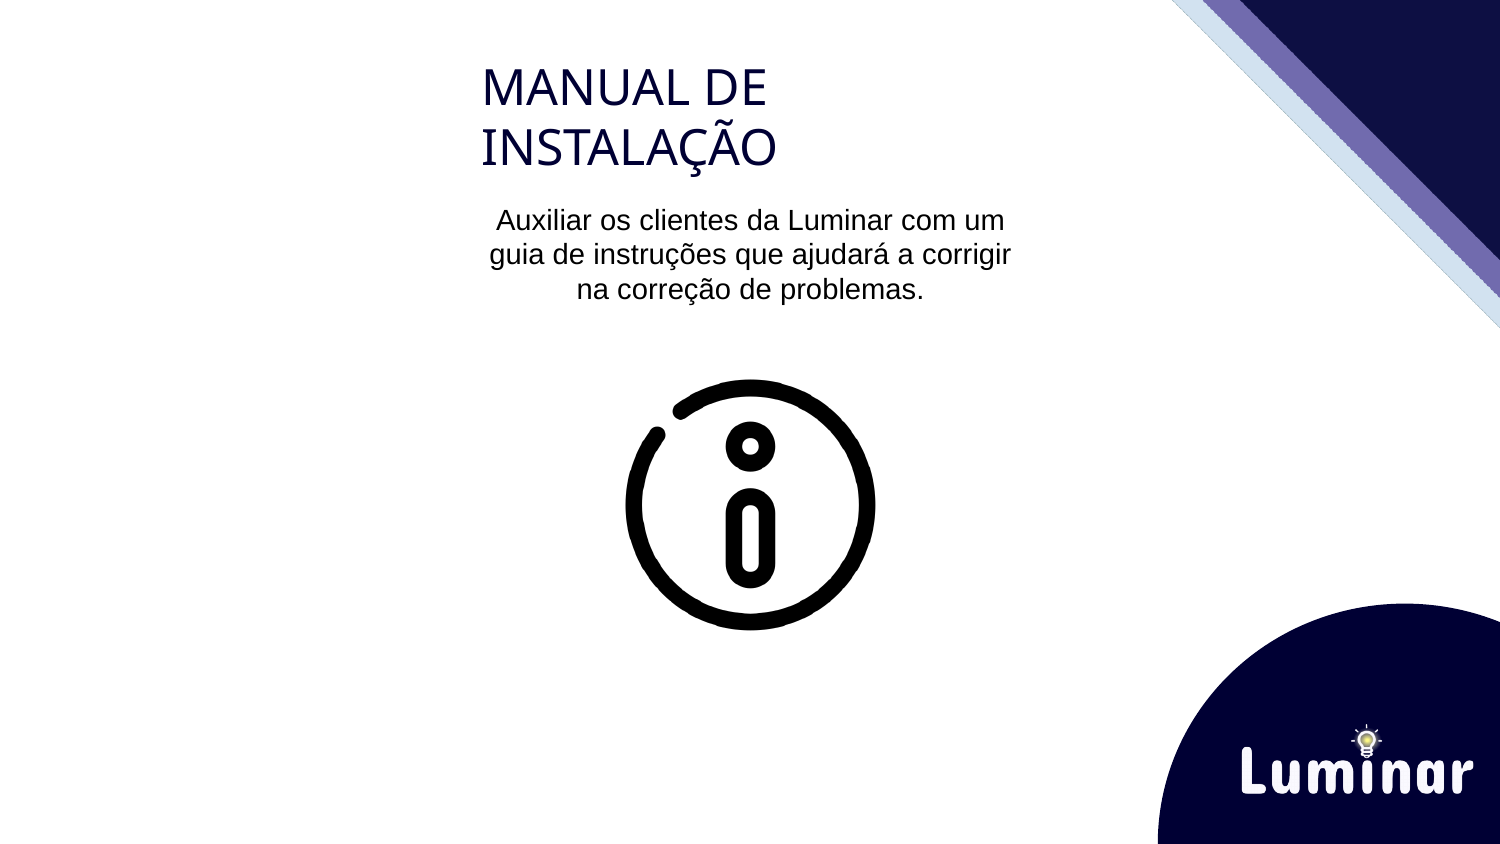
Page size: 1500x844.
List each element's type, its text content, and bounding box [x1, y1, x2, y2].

picture [0, 0, 1500, 844]
text_box MANUAL DE INSTALAÇÃO [466, 77, 1034, 155]
text_box [1155, 601, 1500, 844]
text_box Auxiliar os clientes da Luminar com um guia de instruções que ajudará a corrigir na correção de problemas. [464, 193, 1037, 314]
picture [1237, 724, 1477, 794]
